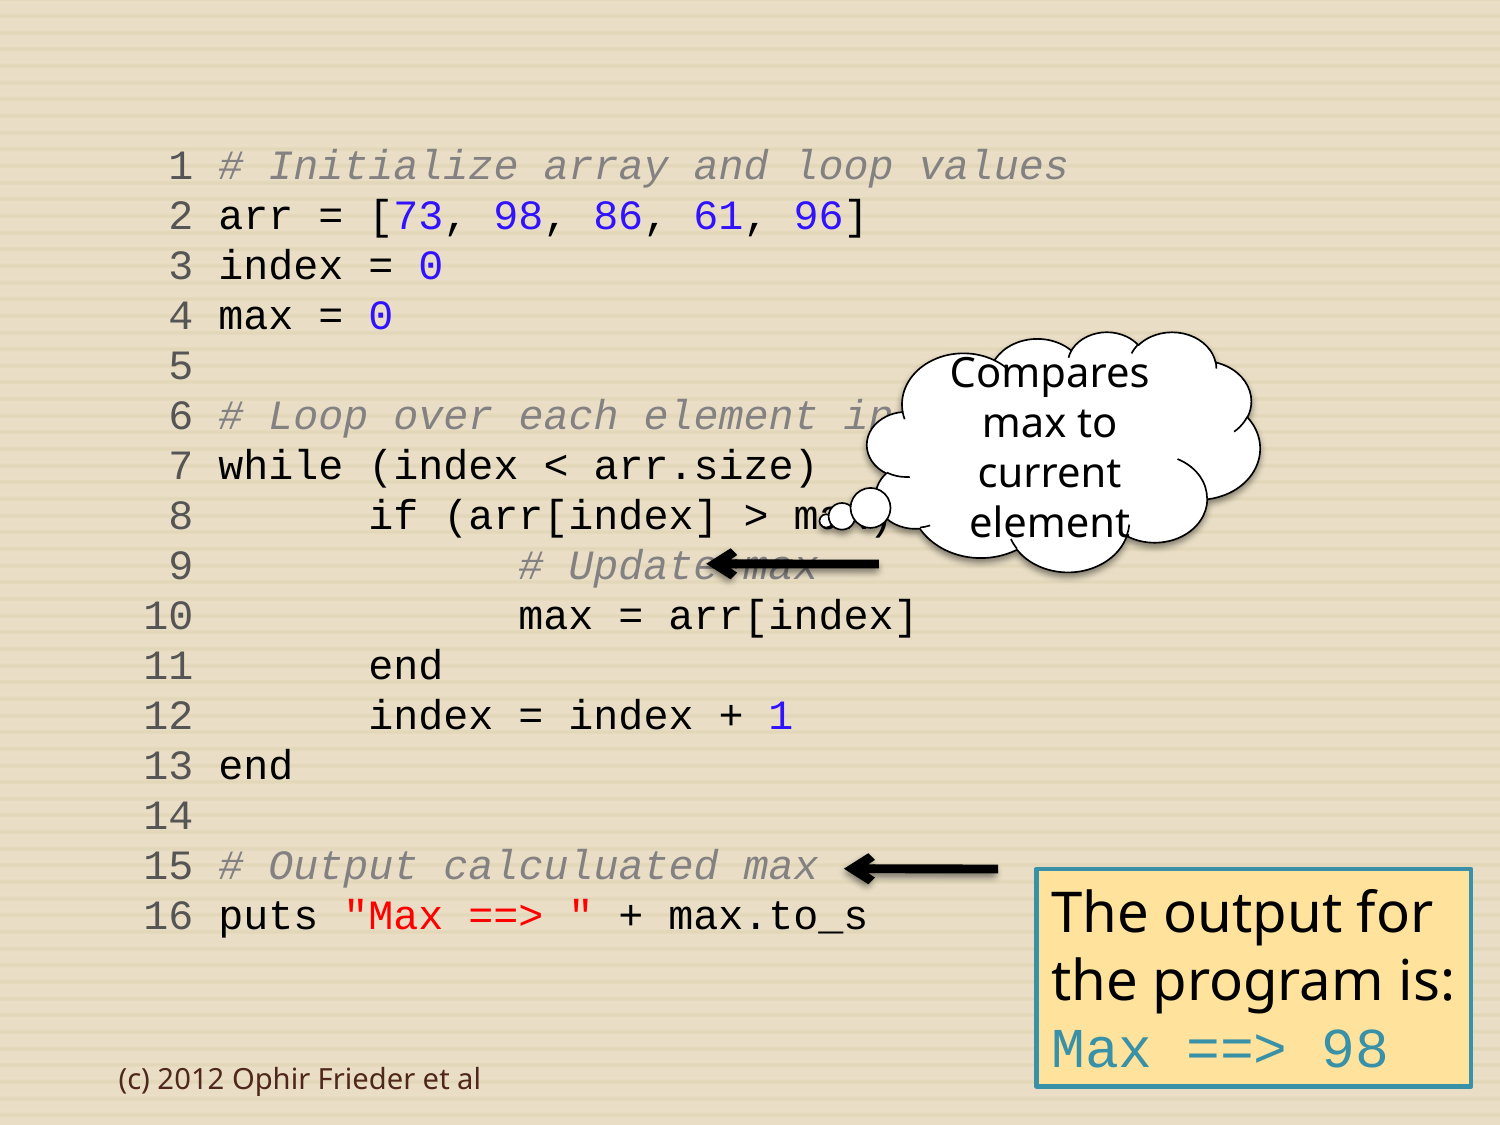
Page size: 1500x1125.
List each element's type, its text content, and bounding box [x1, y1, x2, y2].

text_box 1 # Initialize array and loop values 2 arr = [73, 98, 86, 61, 96] 3 index = 0 4 max = 0 5 6 # Loop over each element in arr 7 while (index < arr.size) 8 if (arr[index] > max) 9 # Update max 10 max = arr[index] 11 end 12 index = index + 1 13 end 14 15 # Output calculuated max 16 puts "Max ==> " + max.to_s [53, 80, 1381, 946]
footer (c) 2012 Ophir Frieder et al [52, 1046, 497, 1110]
text_box The output for the program is: Max ==> 98 [1036, 868, 1472, 1087]
text_box Compares max to current element [818, 331, 1262, 574]
